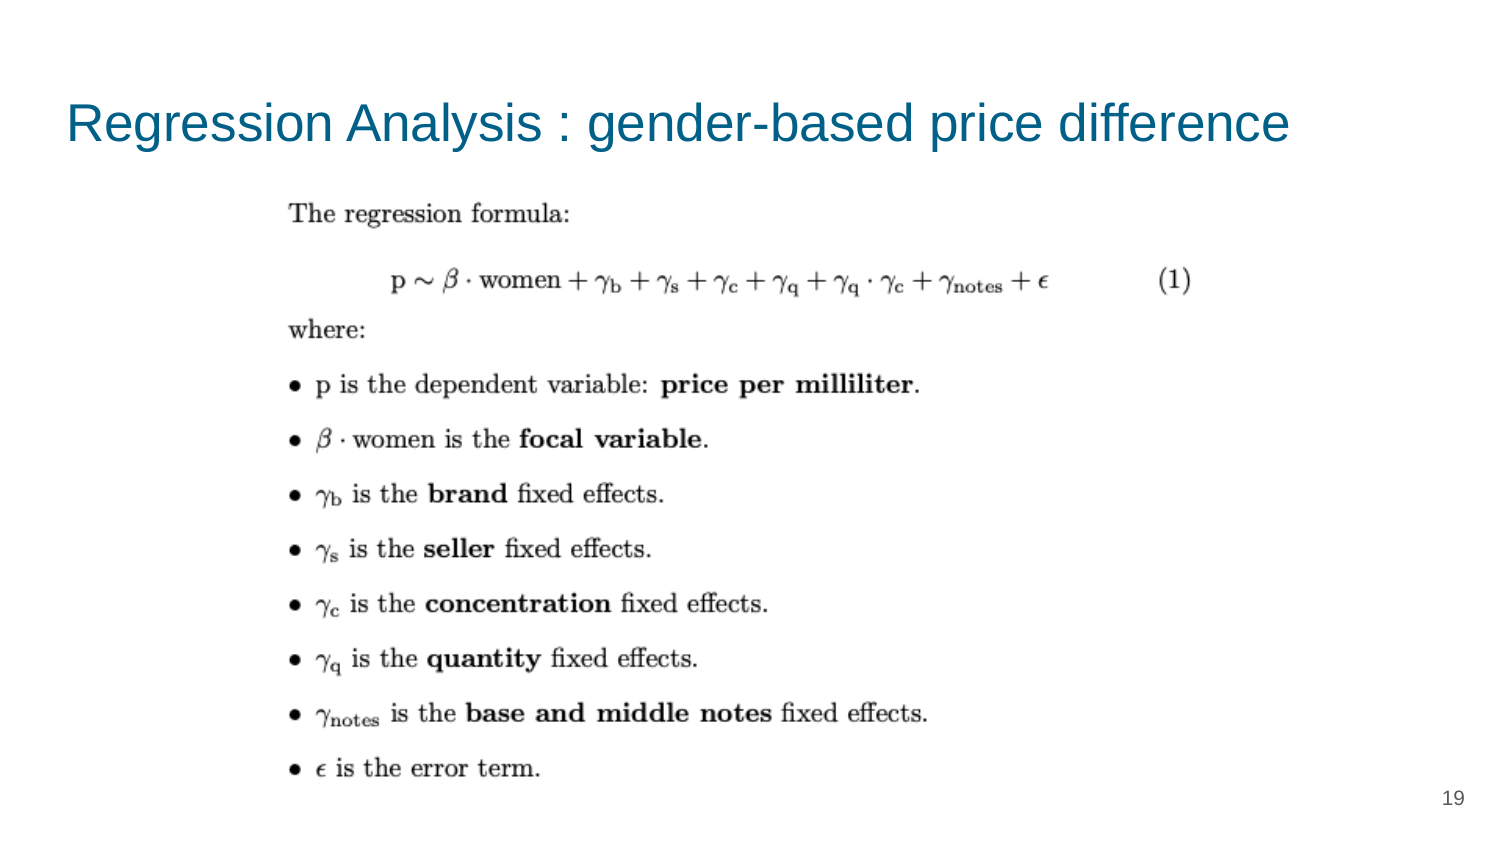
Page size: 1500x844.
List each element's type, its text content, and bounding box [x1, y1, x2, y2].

title Regression Analysis : gender-based price difference [51, 72, 1449, 167]
slide_number ‹#› [1389, 764, 1480, 830]
picture [279, 177, 1221, 794]
